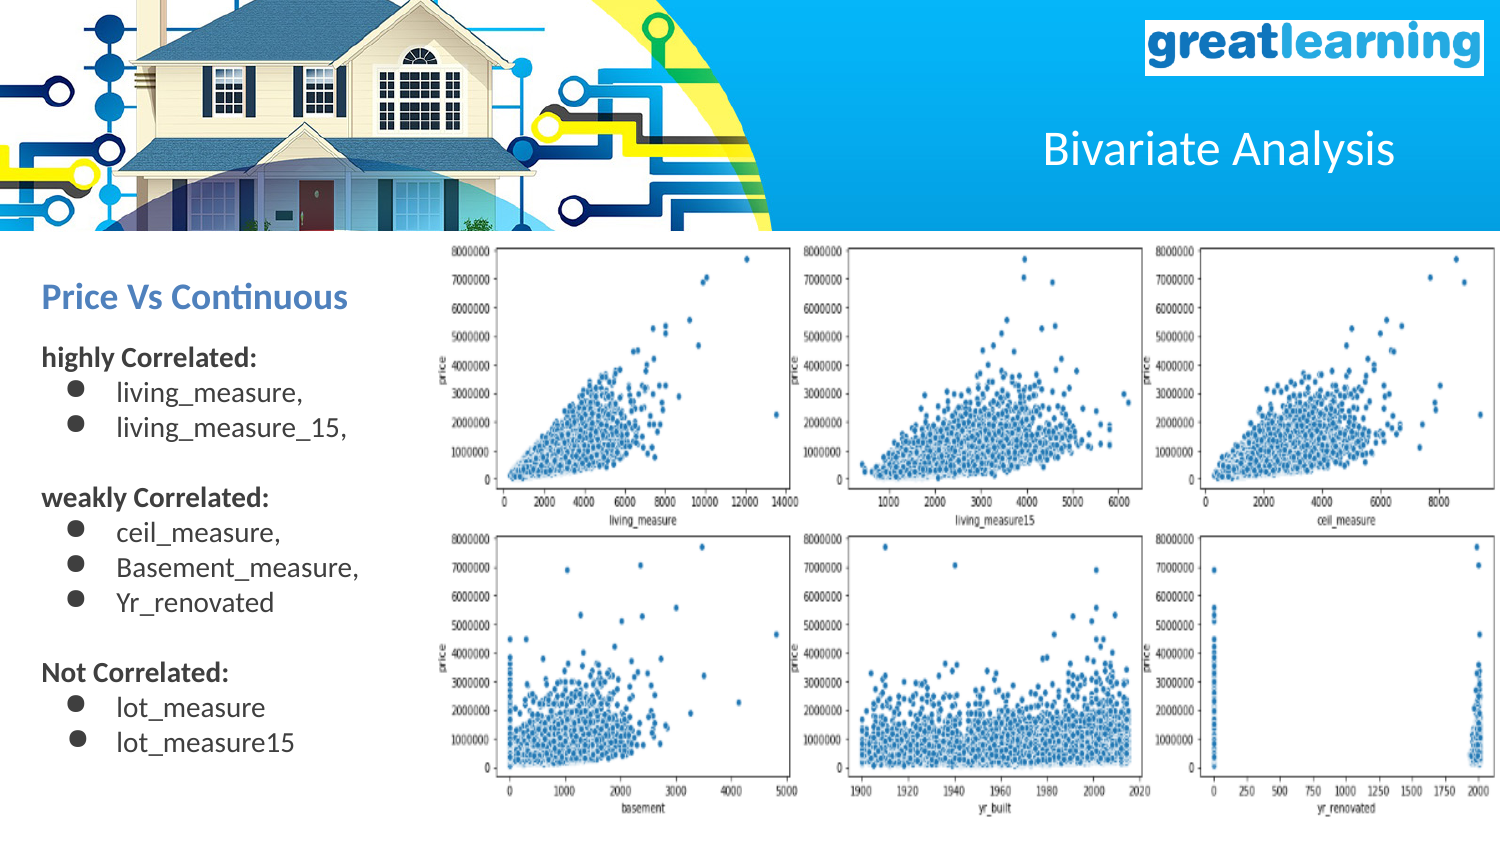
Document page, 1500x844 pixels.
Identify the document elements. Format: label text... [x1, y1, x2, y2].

picture [1146, 21, 1483, 75]
picture [0, 0, 1500, 844]
text_box Price Vs Continuous [26, 257, 432, 332]
text_box highly Correlated: living_measure, living_measure_15, weakly Correlated: ceil_measure, Basement_measure, Yr_renovated Not Correlated: lot_measure lot_measure15 [26, 331, 422, 766]
title Bivariate Analysis [954, 90, 1484, 201]
